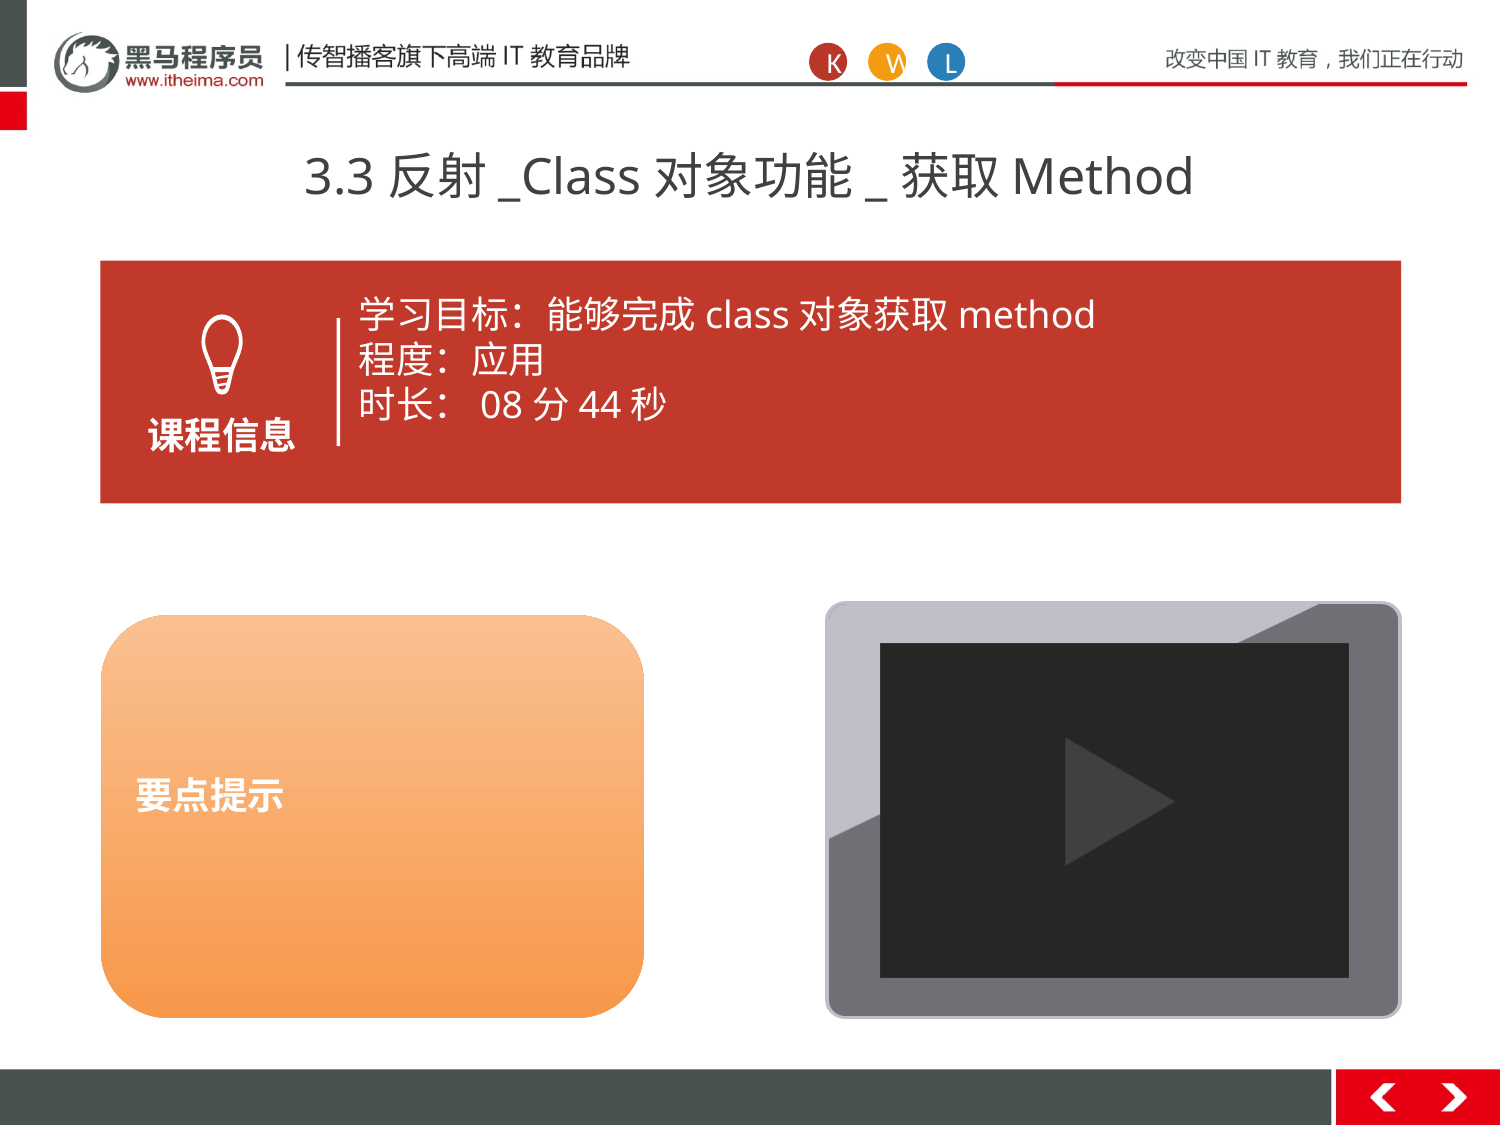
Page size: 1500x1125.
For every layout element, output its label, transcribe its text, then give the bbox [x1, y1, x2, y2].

text_box [335, 316, 342, 448]
text_box 要点提示 [100, 615, 644, 1019]
picture [0, 209, 1500, 1125]
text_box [130, 314, 314, 466]
picture [0, 0, 1500, 137]
text_box L [925, 40, 968, 83]
text_box W [866, 40, 909, 83]
text_box 3.3反射_Class对象功能_获取Method [0, 137, 1500, 209]
text_box [98, 258, 1403, 505]
text_box K [806, 40, 850, 83]
text_box 学习目标：能够完成class对象获取method 程度：应用 时长：08分44秒 [344, 283, 1402, 434]
